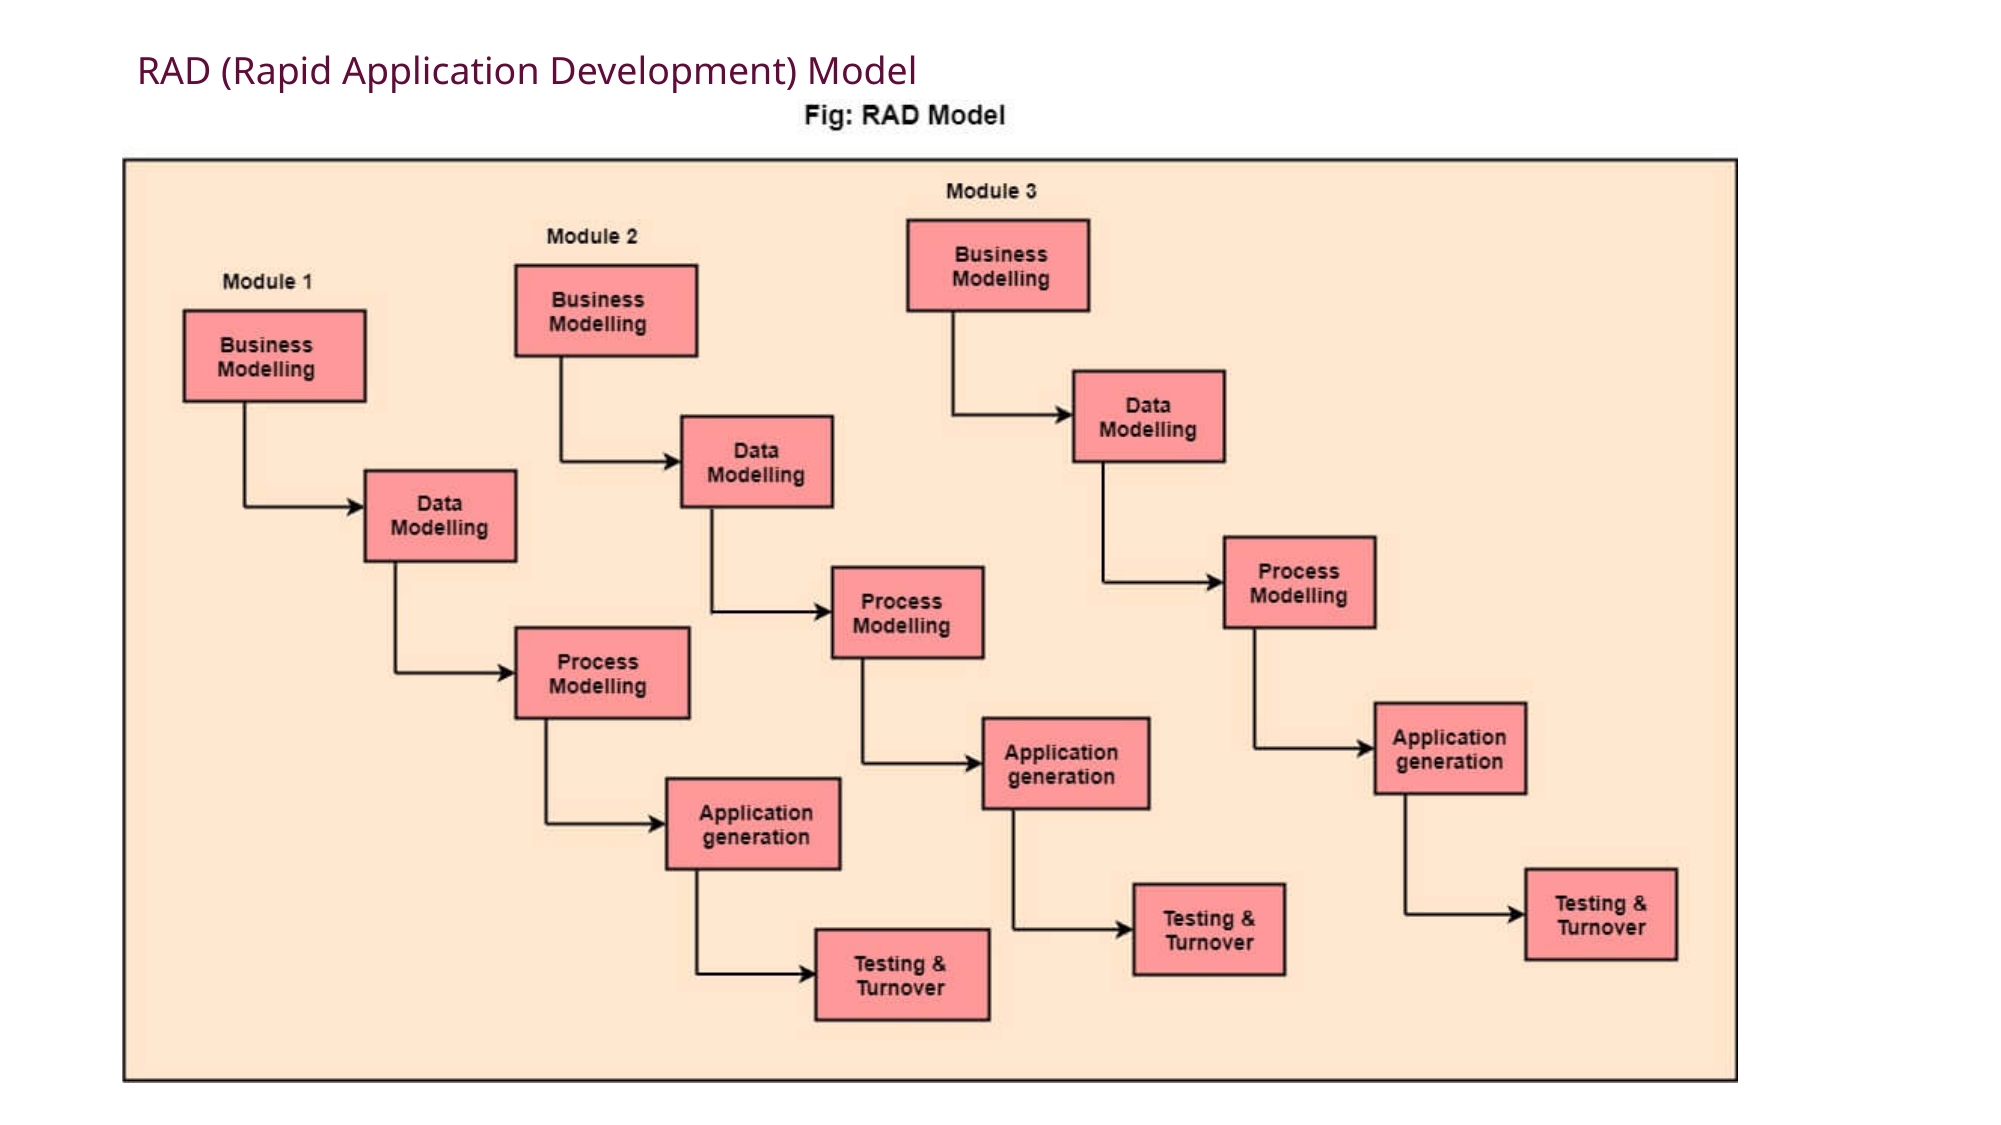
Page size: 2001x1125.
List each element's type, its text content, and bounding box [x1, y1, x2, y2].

picture [121, 99, 1738, 1083]
text_box RAD (Rapid Application Development) Model [122, 39, 1123, 99]
